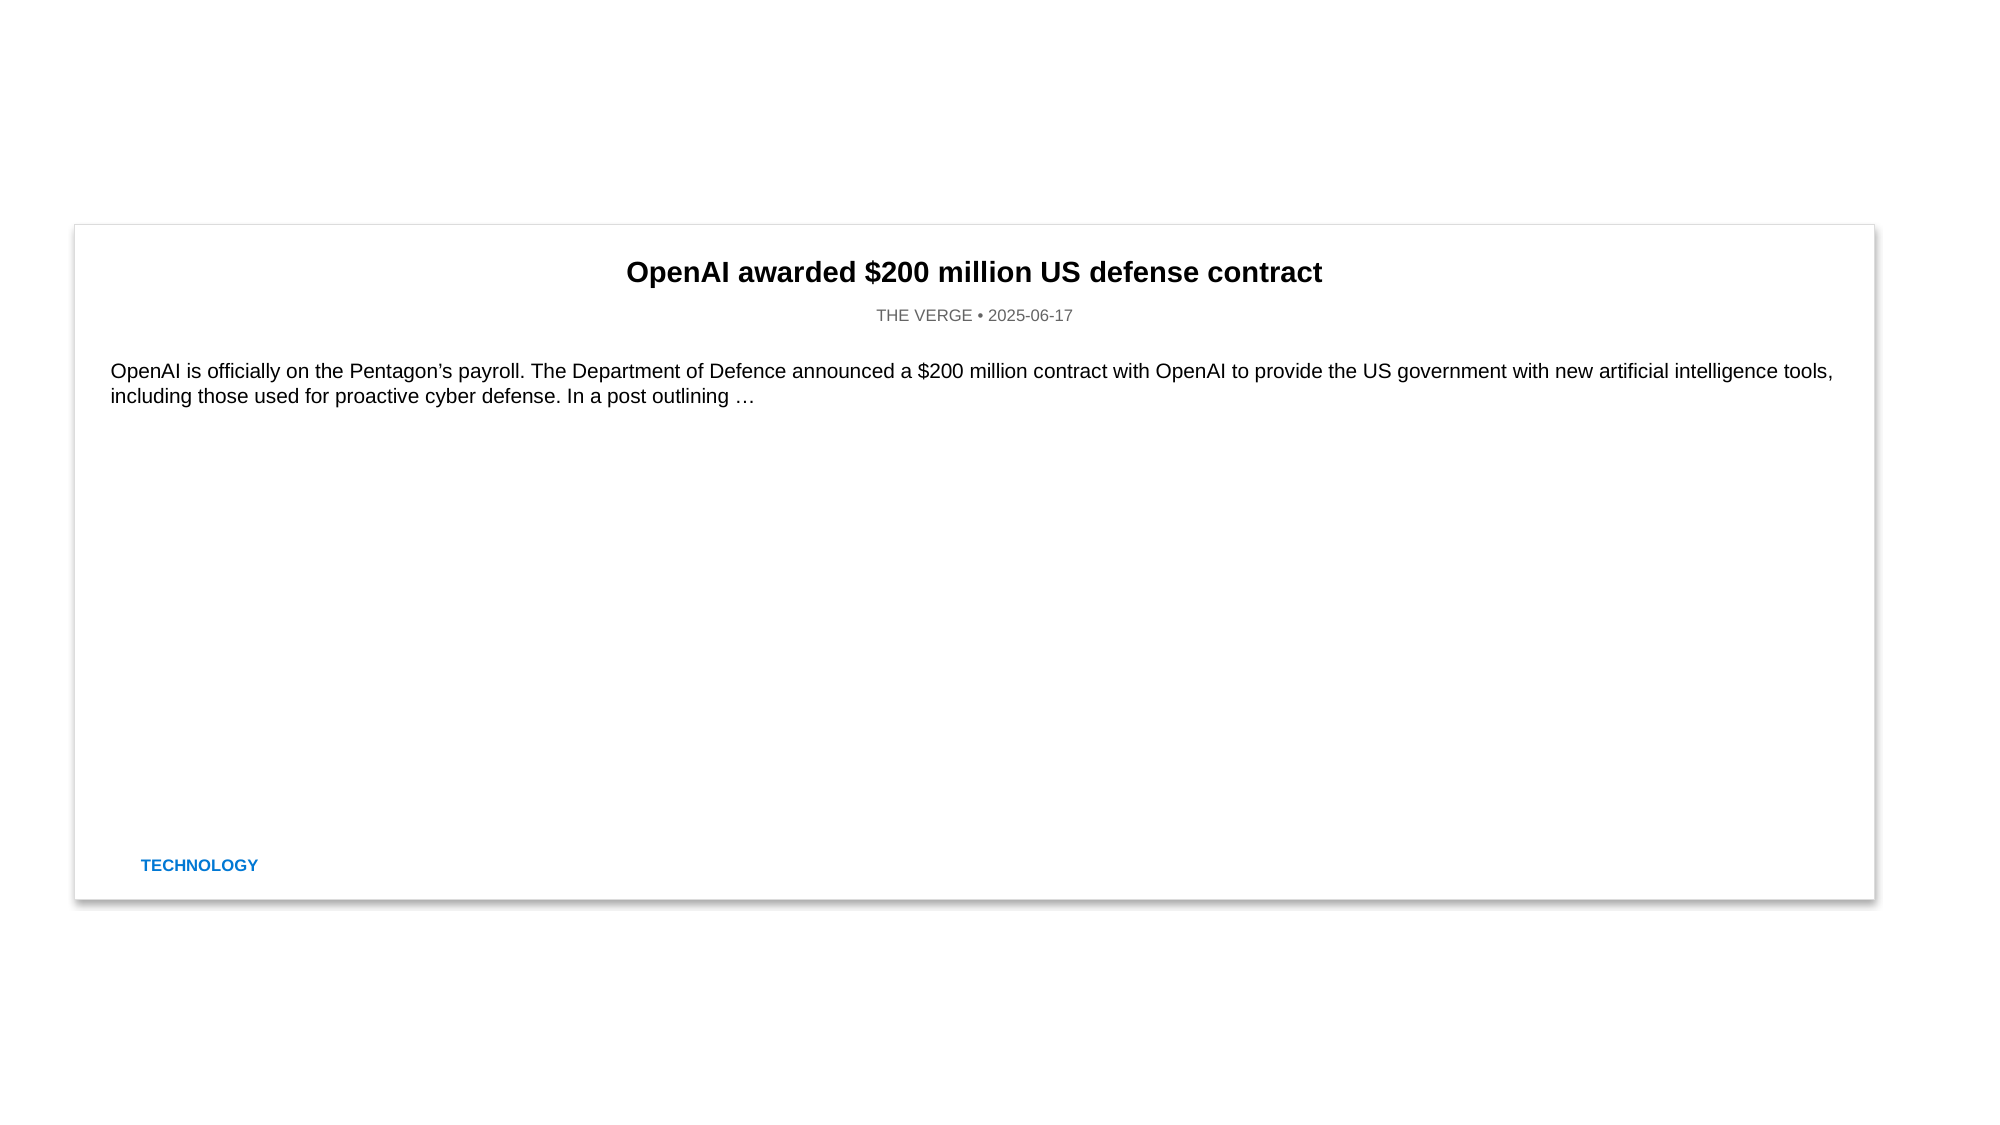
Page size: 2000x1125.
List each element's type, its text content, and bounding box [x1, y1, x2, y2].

text_box OpenAI awarded $200 million US defense contract [611, 245, 1339, 296]
text_box TECHNOLOGY [126, 847, 274, 883]
text_box THE VERGE • 2025-06-17 [861, 297, 1089, 333]
text_box [74, 224, 1876, 901]
text_box OpenAI is officially on the Pentagon’s payroll. The Department of Defence announced a $200 million contract with OpenAI to provide the US government with new artificial intelligence tools, including those used for proactive cyber defense. In a post outlining … [95, 349, 1855, 415]
